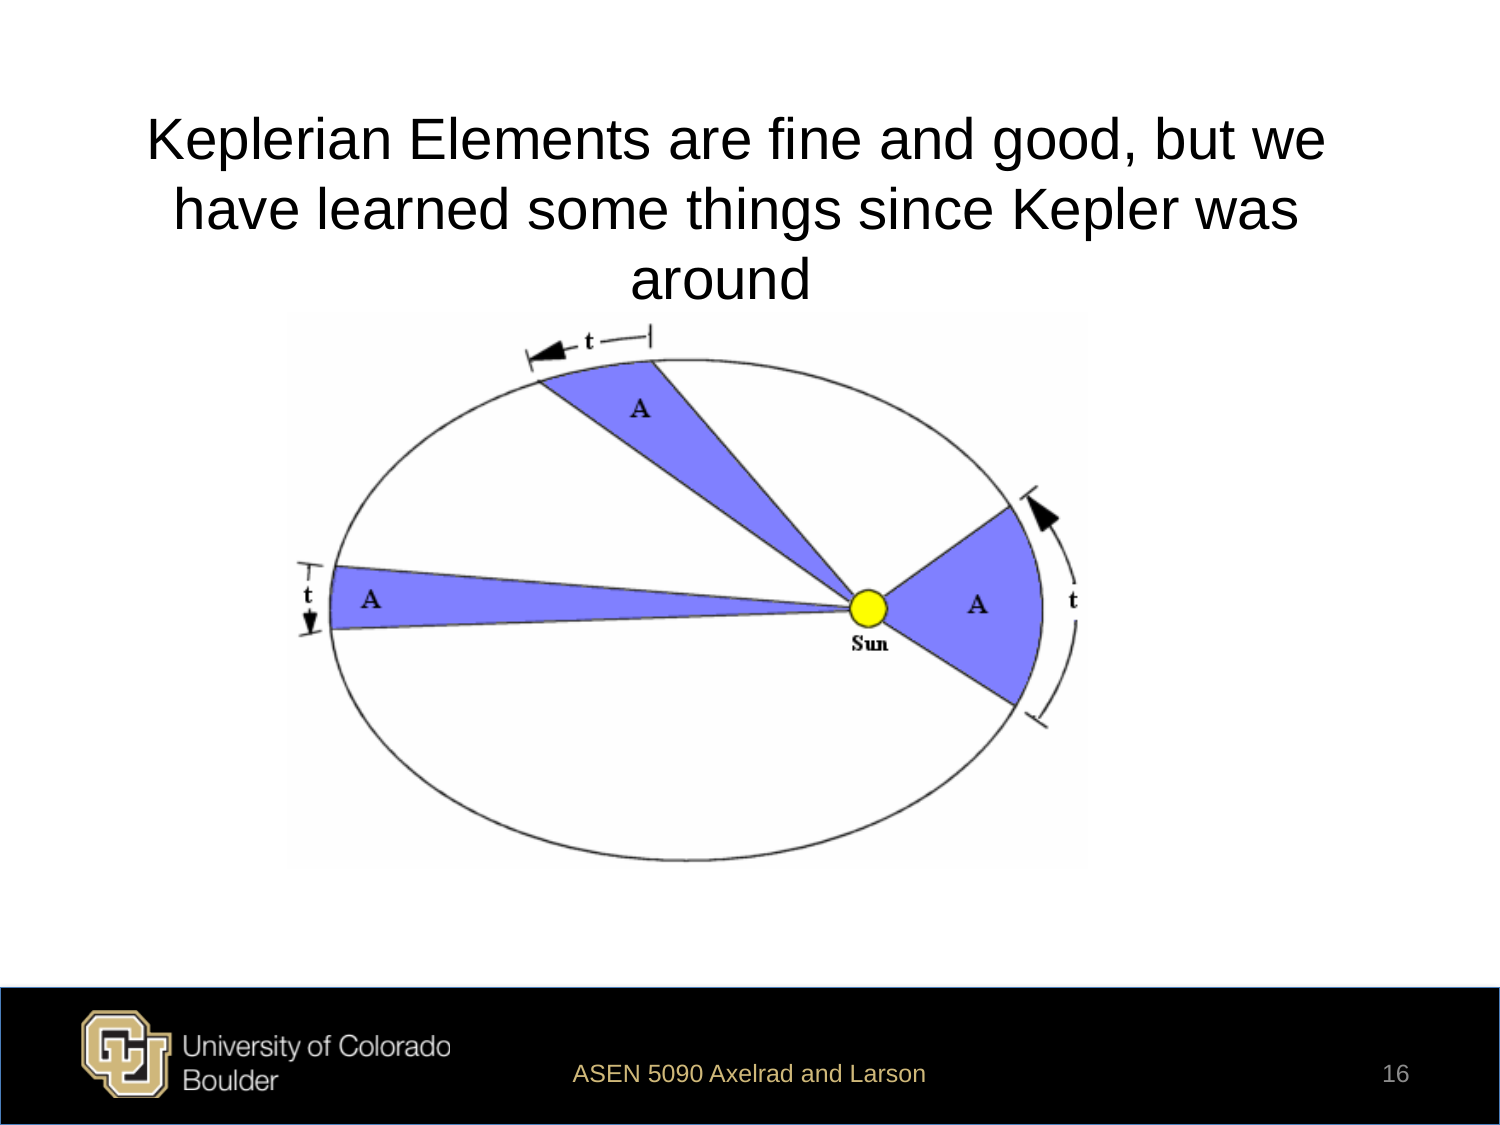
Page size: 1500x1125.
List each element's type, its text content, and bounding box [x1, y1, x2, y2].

title Keplerian Elements are fine and good, but we have learned some things since Kepler was around [62, 75, 1413, 338]
footer ASEN 5090 Axelrad and Larson [512, 1042, 988, 1103]
slide_number 16 [1074, 1042, 1425, 1103]
picture [287, 312, 1088, 870]
